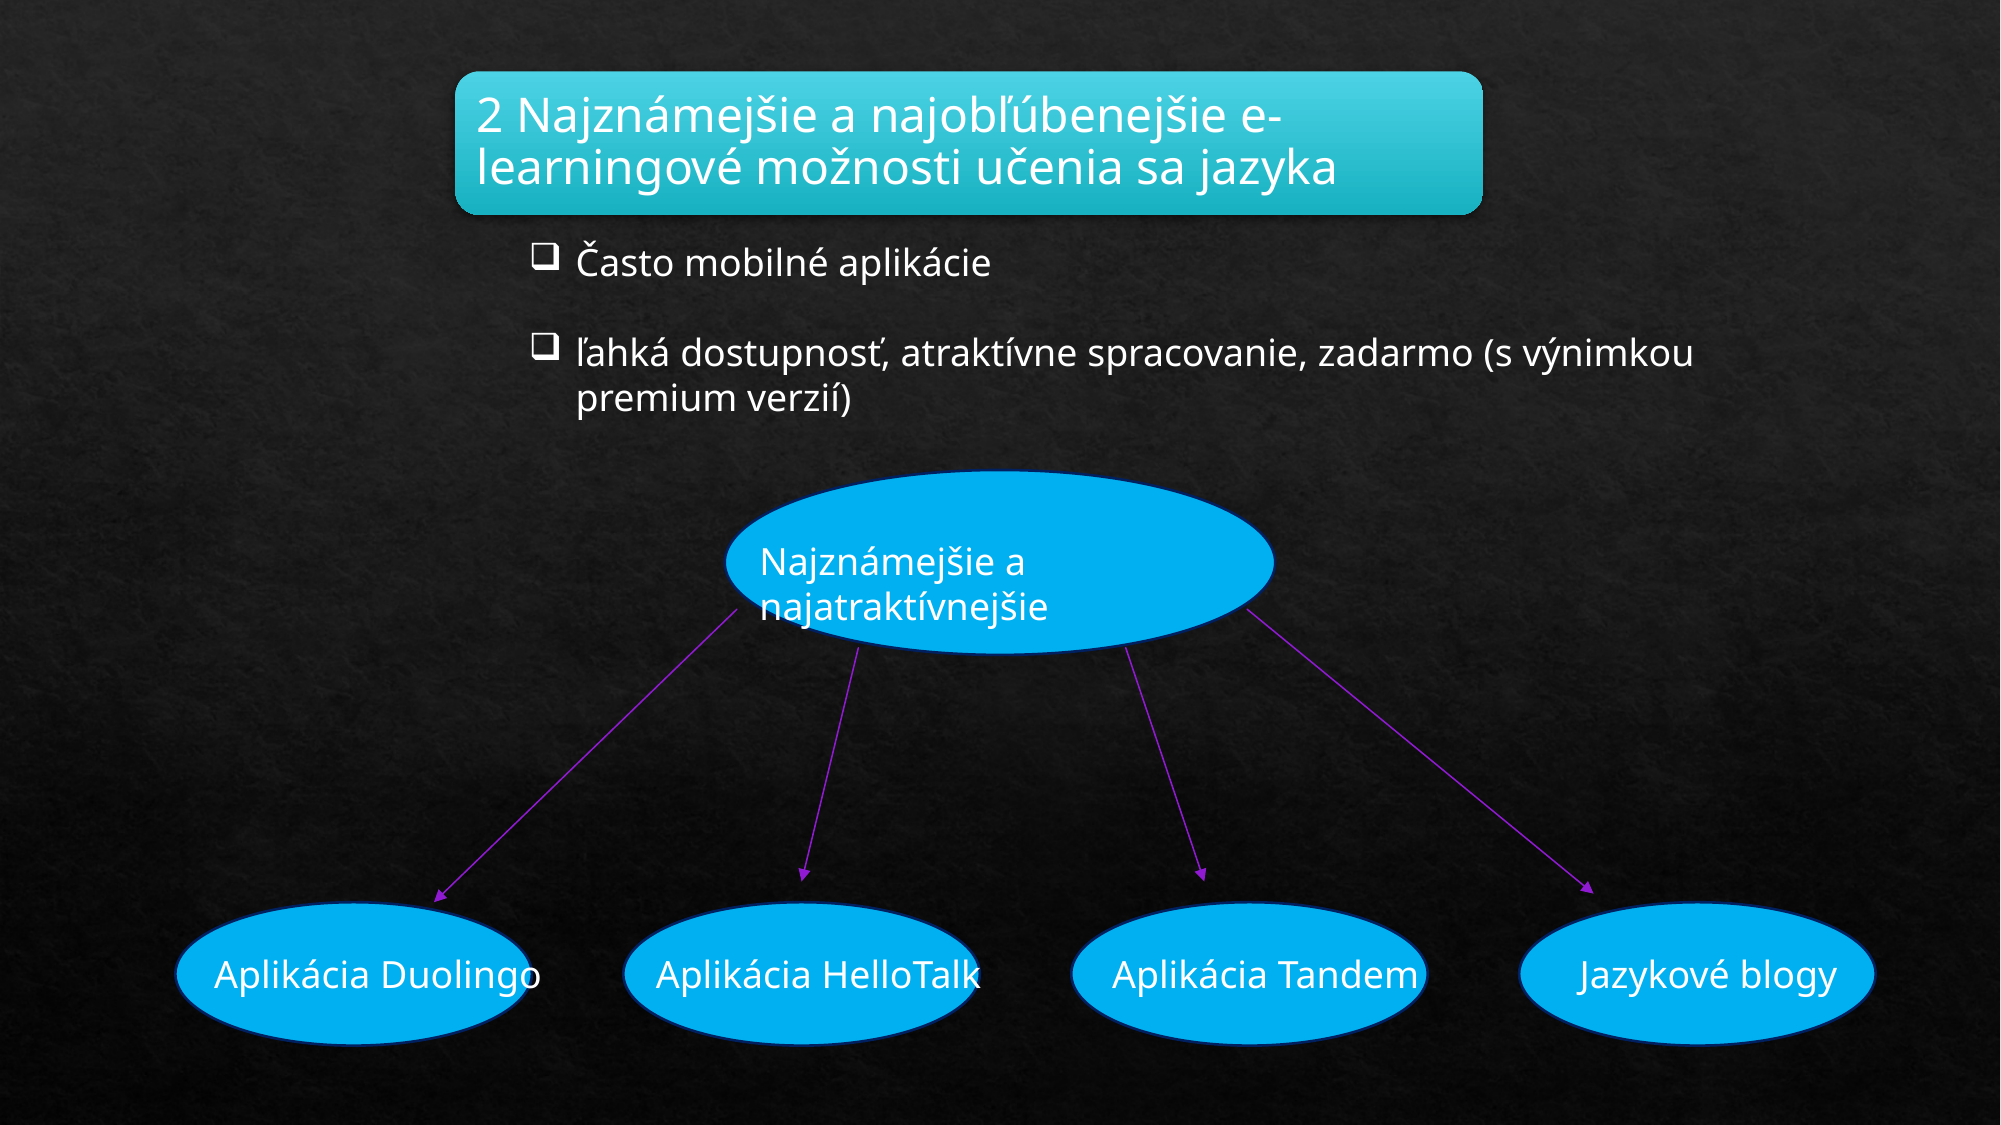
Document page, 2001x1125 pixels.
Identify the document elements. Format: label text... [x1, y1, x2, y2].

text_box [1246, 608, 1594, 894]
text_box Aplikácia Duolingo [199, 943, 586, 1004]
text_box [1069, 900, 1414, 1047]
text_box Aplikácia HelloTalk [641, 943, 1028, 1004]
text_box Aplikácia Tandem [1097, 943, 1484, 1004]
text_box Často mobilné aplikácie ľahká dostupnosť, atraktívne spracovanie, zadarmo (s výnimkou premium verzií) [514, 231, 1846, 426]
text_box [801, 647, 859, 882]
text_box [174, 900, 518, 1047]
text_box [1517, 900, 1862, 1047]
text_box Najznámejšie a najatraktívnejšie [744, 530, 1256, 635]
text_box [455, 71, 1484, 215]
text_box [433, 608, 738, 903]
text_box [1125, 647, 1205, 882]
text_box Jazykové blogy [1564, 943, 1951, 1004]
text_box [824, 635, 1176, 657]
text_box [723, 468, 1277, 599]
text_box [621, 900, 966, 1047]
